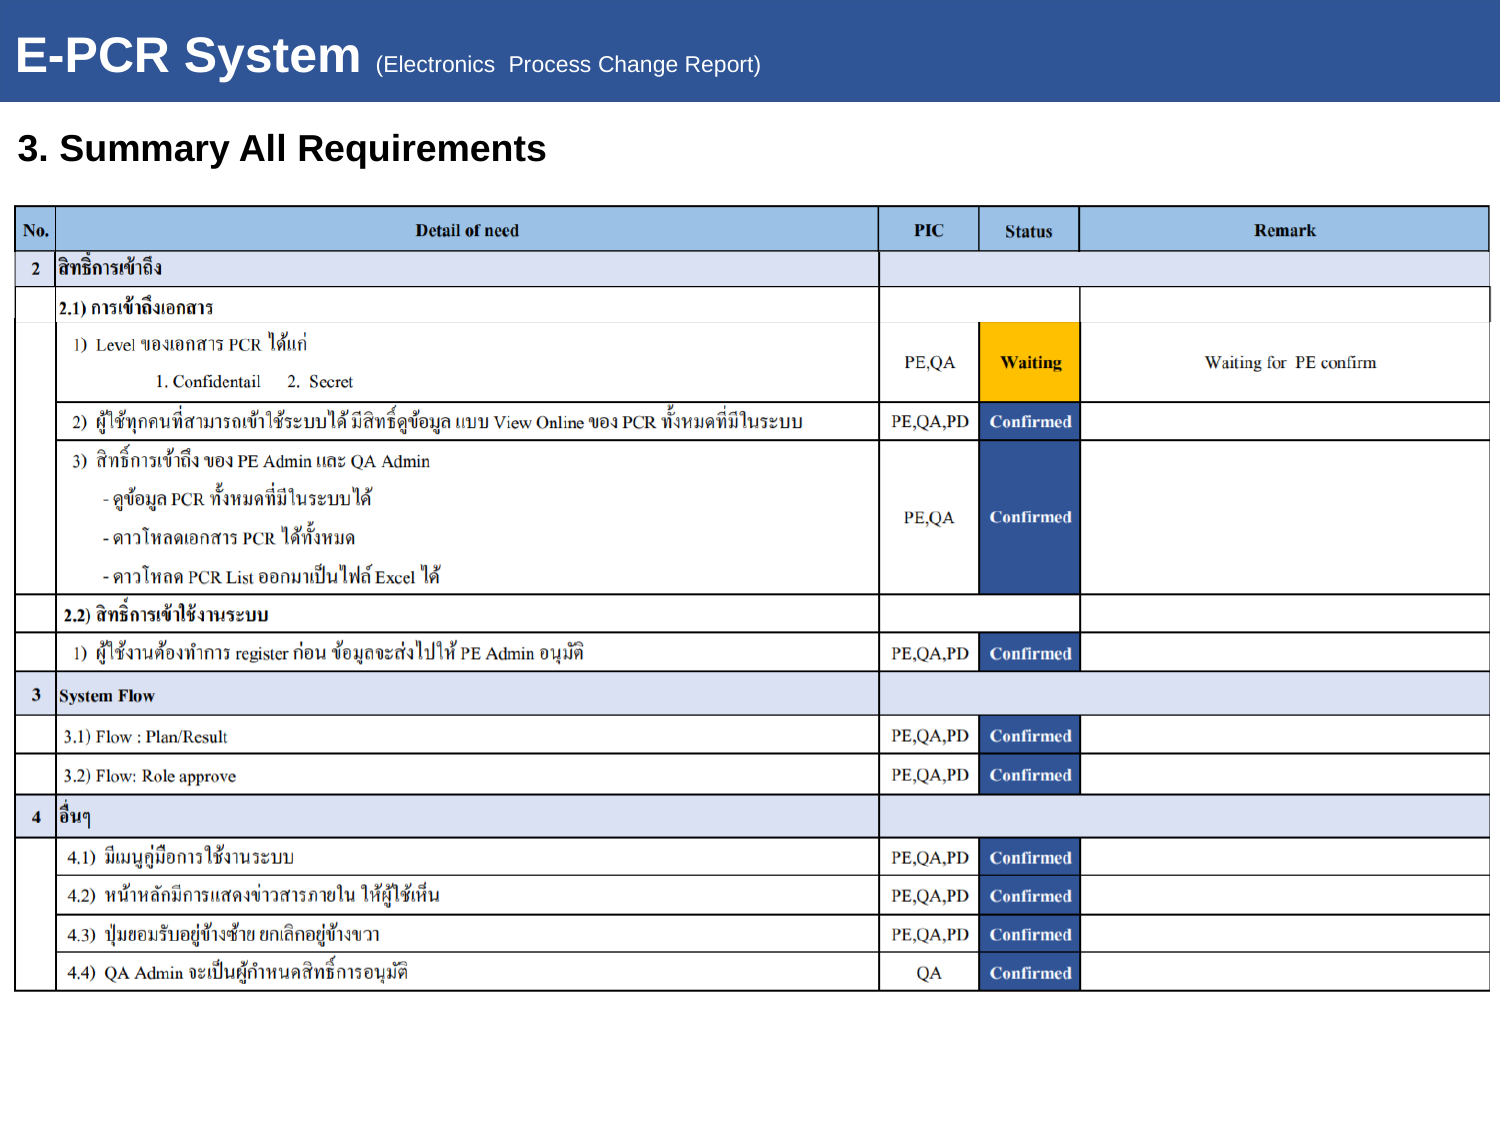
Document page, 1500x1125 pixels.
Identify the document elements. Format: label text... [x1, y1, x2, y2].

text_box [13, 205, 1491, 994]
text_box 3. Summary All Requirements [2, 116, 563, 177]
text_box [0, 0, 1500, 101]
